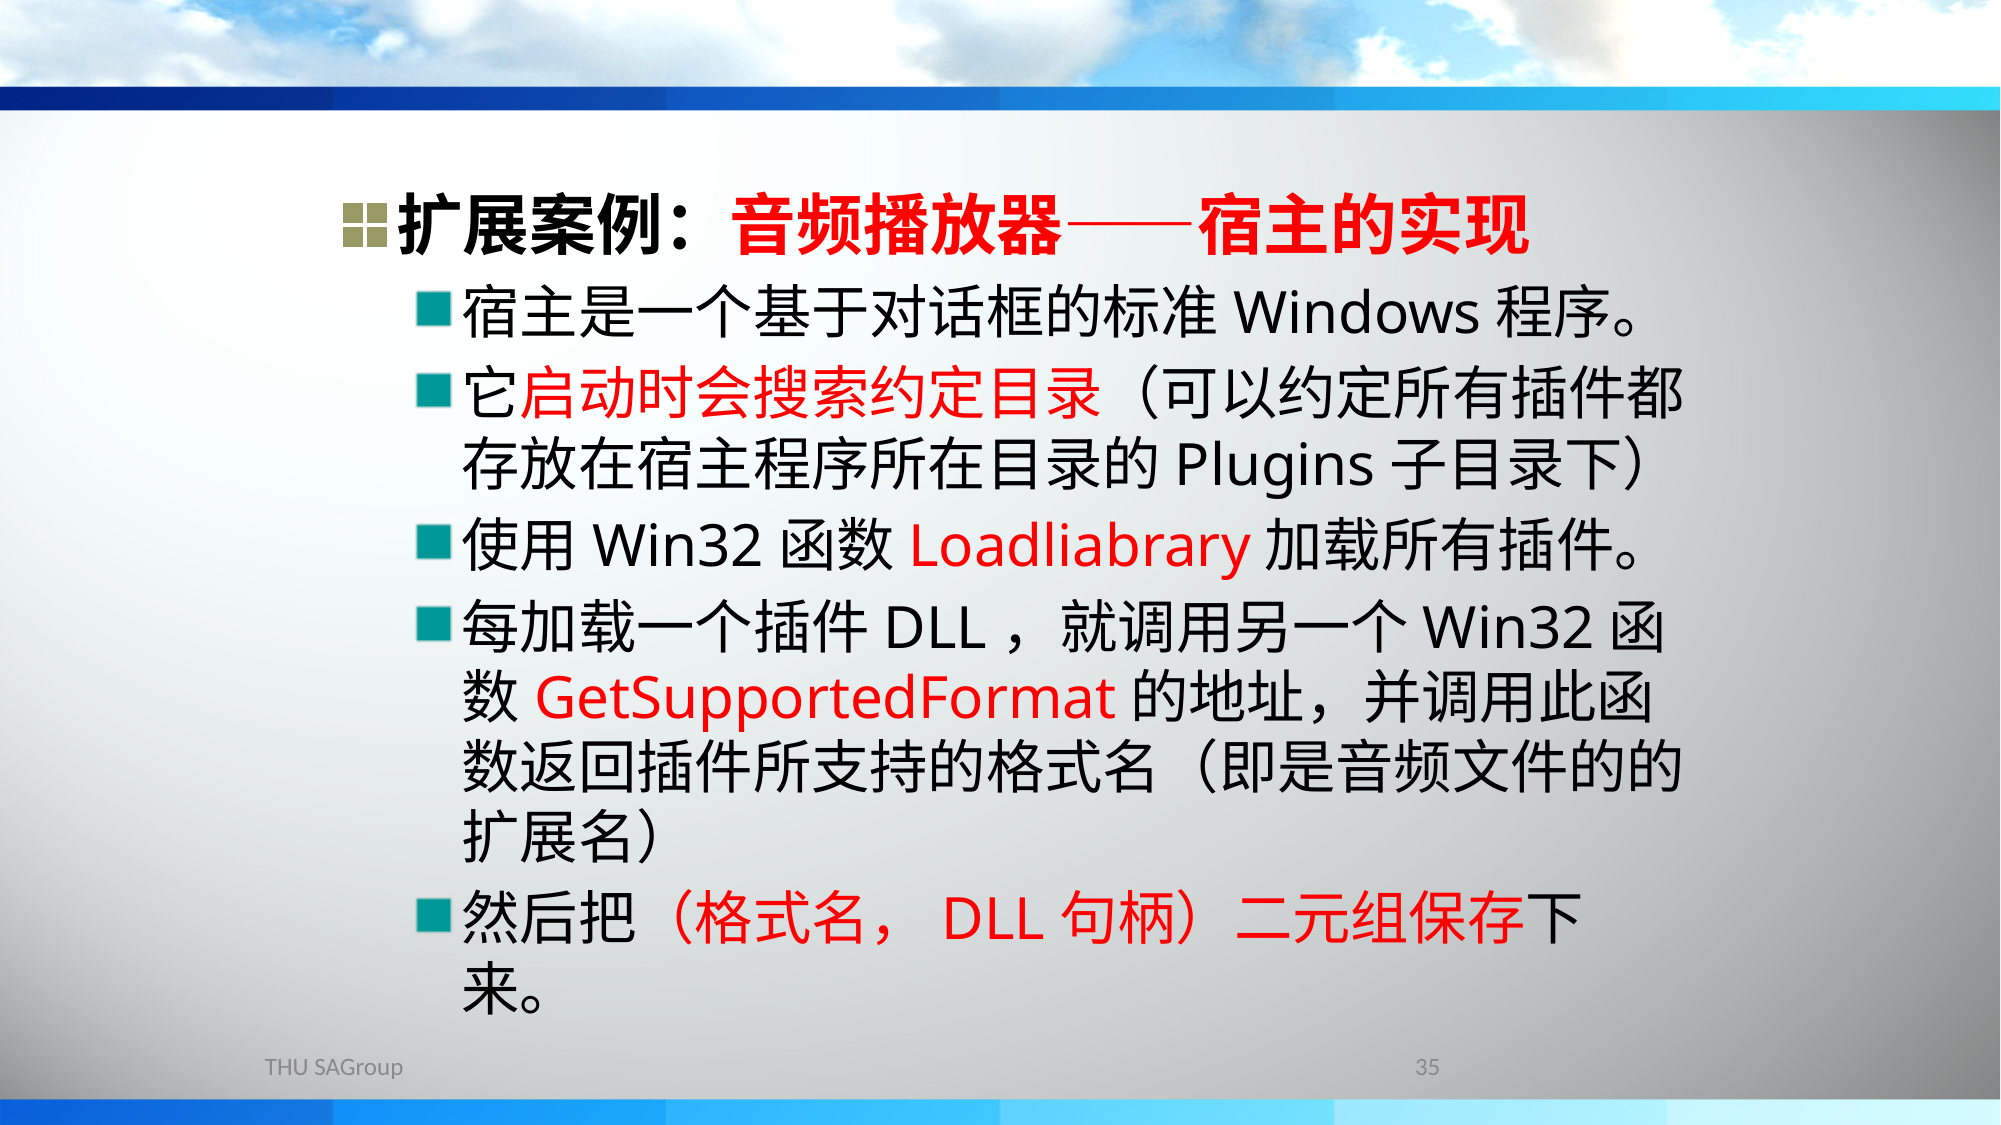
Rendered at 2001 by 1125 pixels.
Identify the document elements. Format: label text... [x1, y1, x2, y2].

list 扩展案例：音频播放器——宿主的实现 宿主是一个基于对话框的标准Windows程序。 它启动时会搜索约定目录（可以约定所有插件都存放在宿主程序所在目录的Plugins子目录下） 使用Win32函数Loadliabrary加载所有插件。 每加载一个插件DLL，就调用另一个Win32函数GetSupportedFormat的地址，并调用此函数返回插件所支持的格式名（即是音频文件的的扩展名） 然后把（格式名，DLL句柄）二元组保存下来。 [324, 175, 1709, 1055]
slide_number 35 [1400, 1042, 1750, 1103]
picture [0, 0, 2001, 1125]
footer THU SAGroup [249, 1042, 725, 1103]
